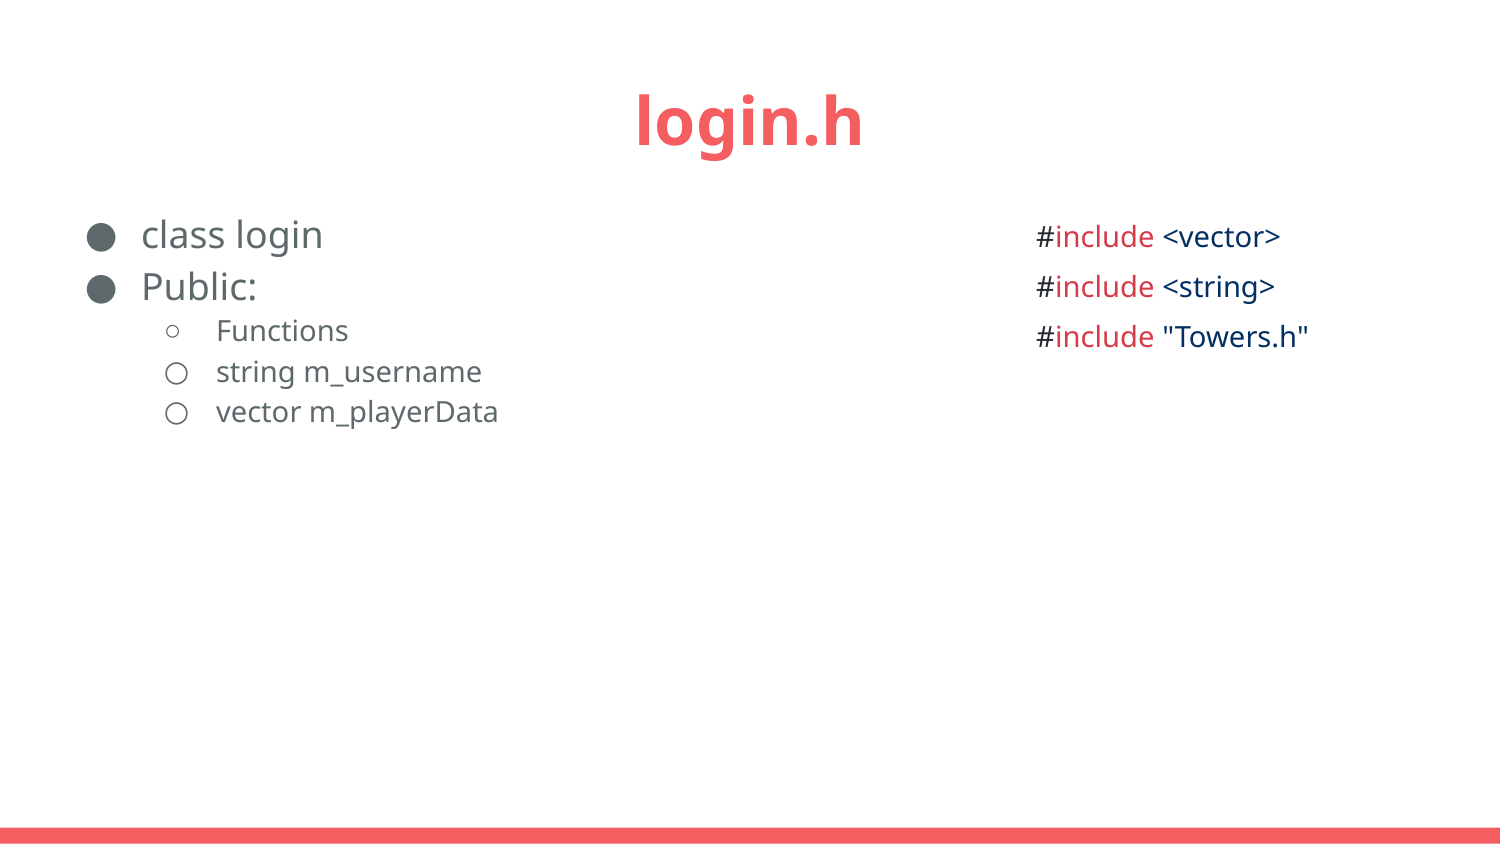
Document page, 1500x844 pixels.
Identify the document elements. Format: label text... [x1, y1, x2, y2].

title login.h [51, 64, 1449, 167]
text_box #include <vector> #include <string> #include "Towers.h" [1021, 188, 1357, 337]
list class login Public: Functions string m_username vector m_playerData [51, 189, 1449, 750]
